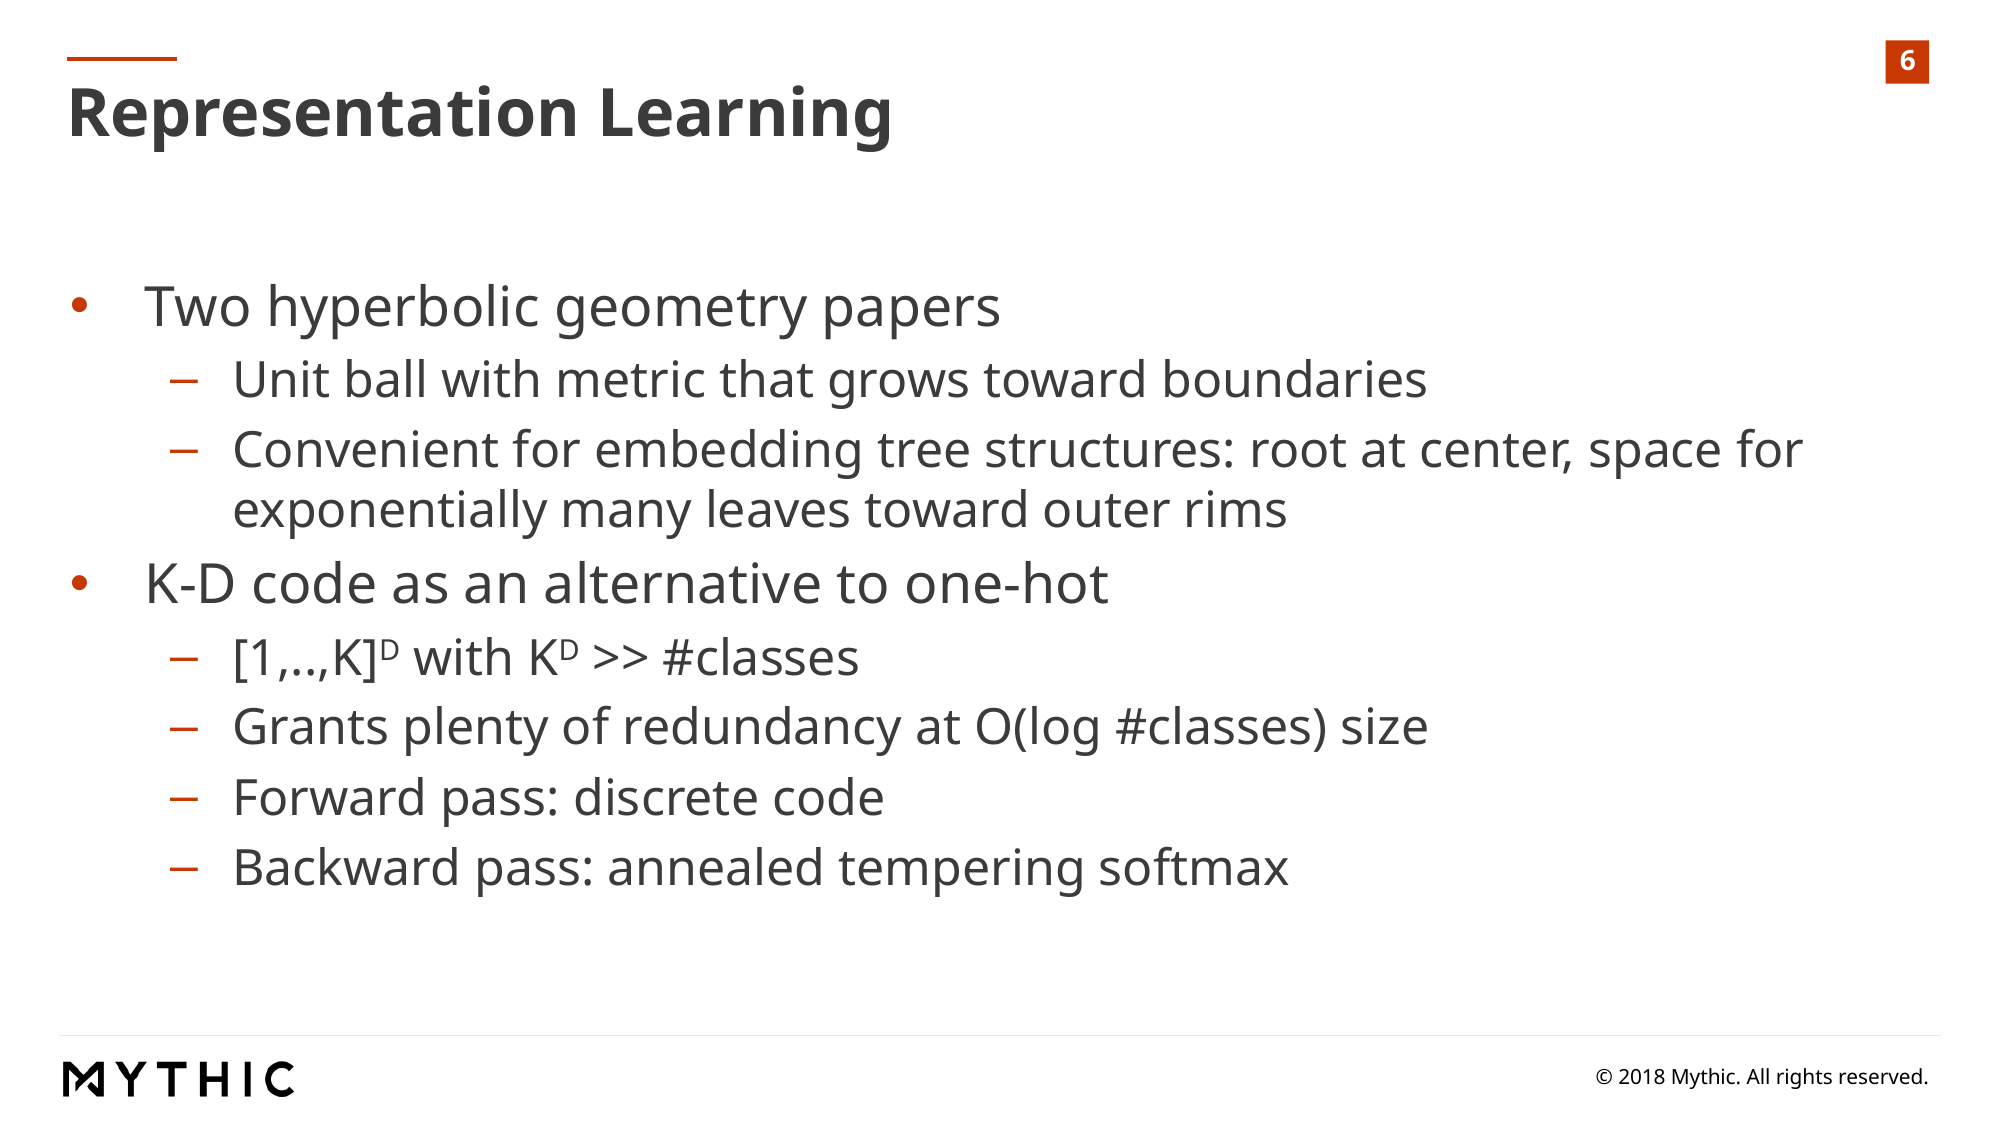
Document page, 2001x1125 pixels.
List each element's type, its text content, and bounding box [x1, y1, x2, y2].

list Two hyperbolic geometry papers Unit ball with metric that grows toward boundaries Convenient for embedding tree structures: root at center, space for exponentially many leaves toward outer rims K-D code as an alternative to one-hot [1,..,K]D with KD >> #classes Grants plenty of redundancy at O(log #classes) size Forward pass: discrete code Backward pass: annealed tempering softmax [55, 263, 1908, 975]
list Representation Learning [51, 83, 1473, 169]
picture [59, 1058, 297, 1099]
